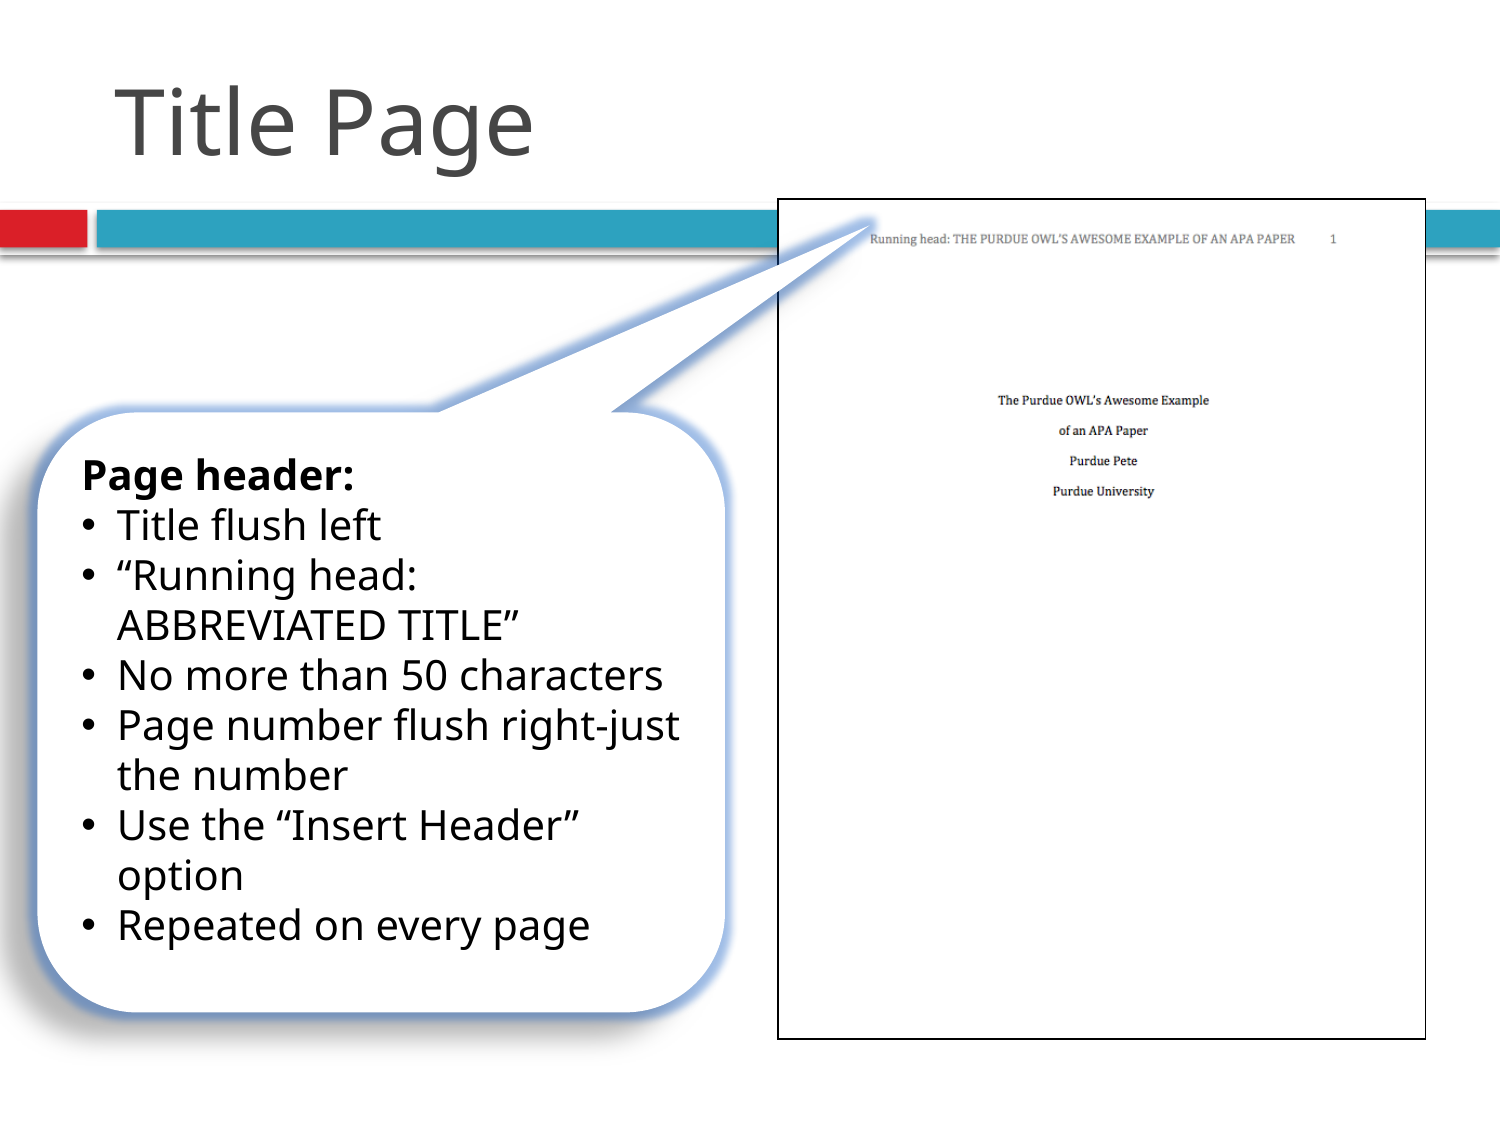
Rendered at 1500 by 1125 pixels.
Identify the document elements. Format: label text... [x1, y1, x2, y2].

title Title Page [99, 37, 1438, 200]
text_box Page header: Title flush left “Running head: ABBREVIATED TITLE” No more than 50 characters Page number flush right-just the number Use the “Insert Header” option Repeated on every page [37, 267, 772, 1013]
picture [778, 199, 1426, 1039]
